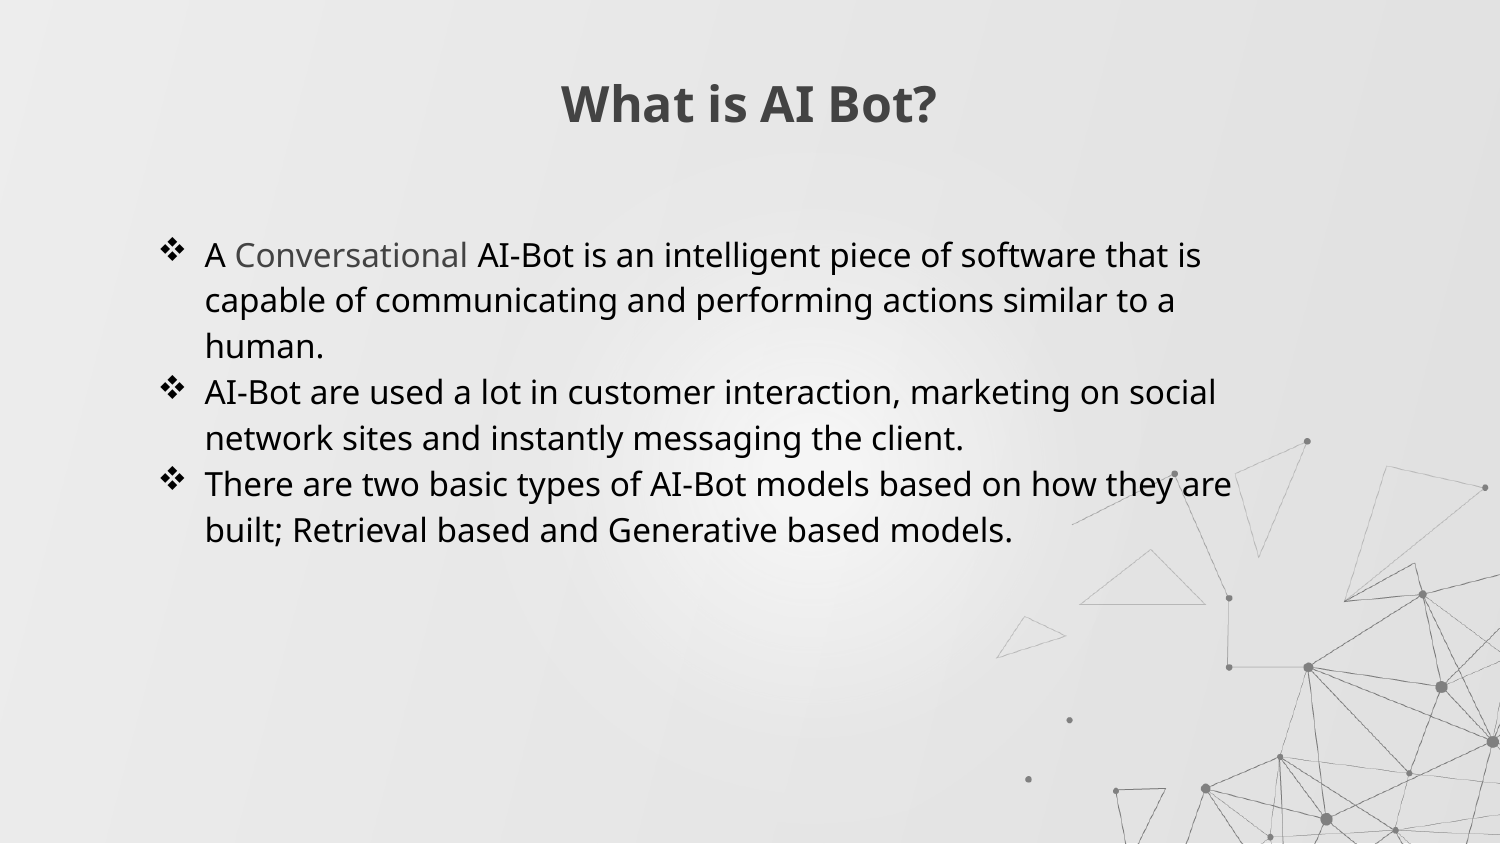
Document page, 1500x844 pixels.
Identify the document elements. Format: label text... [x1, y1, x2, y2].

list A Conversational AI-Bot is an intelligent piece of software that is capable of communicating and performing actions similar to a human. AI-Bot are used a lot in customer interaction, marketing on social network sites and instantly messaging the client. There are two basic types of AI-Bot models based on how they are built; Retrieval based and Generative based models. [142, 212, 1278, 673]
picture [0, 0, 1500, 844]
title What is AI Bot? [322, 57, 1178, 214]
